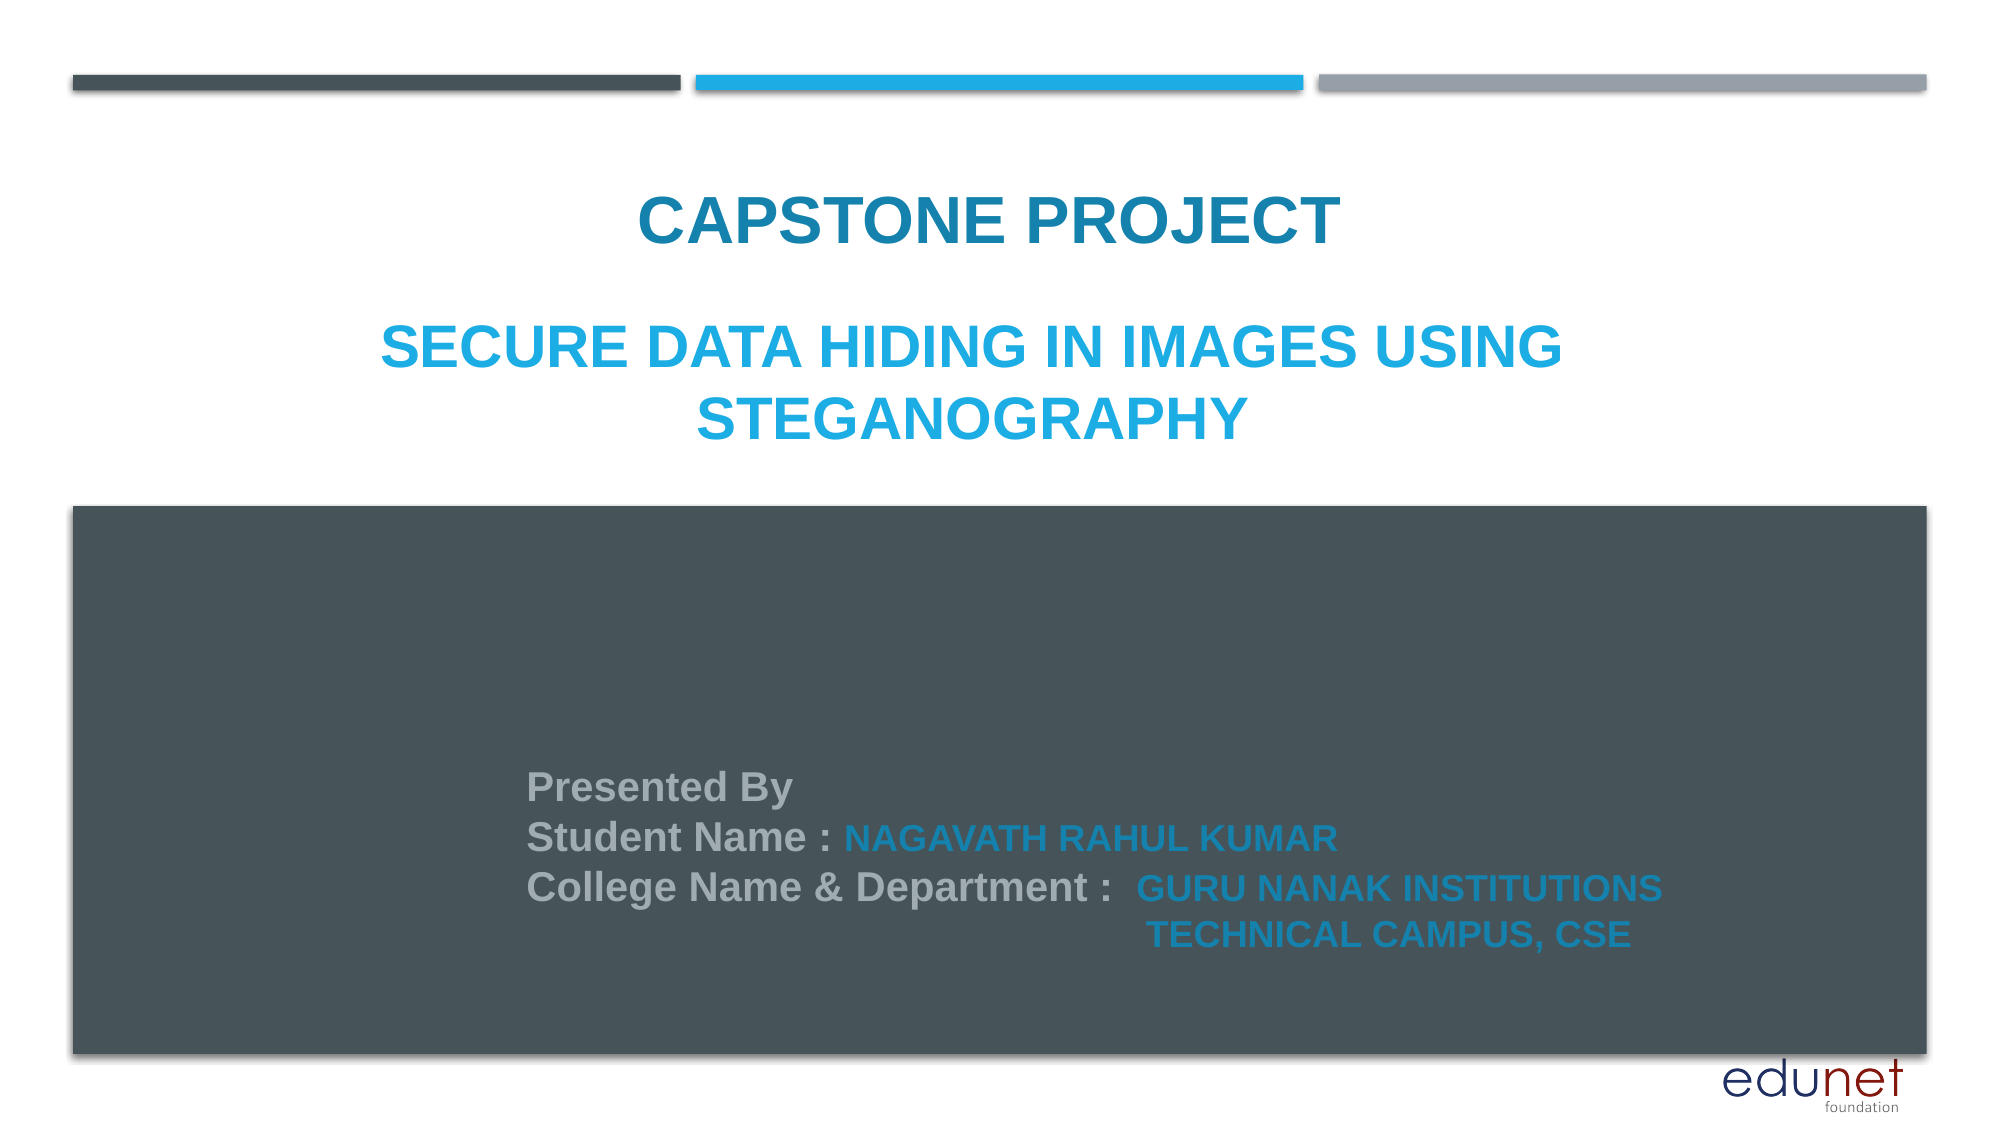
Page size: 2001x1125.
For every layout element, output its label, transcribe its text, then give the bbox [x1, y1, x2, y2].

text_box CAPSTONE PROJECT [0, 169, 2000, 265]
title SECURE DATA HIDING IN IMAGES USING STEGANOGRAPHY [222, 298, 1723, 460]
picture [1719, 1056, 1905, 1116]
text_box Presented By Student Name : NAGAVATH RAHUL KUMAR College Name & Department : GURU NANAK INSTITUTIONS TECHNICAL CAMPUS, CSE [511, 752, 1821, 1013]
